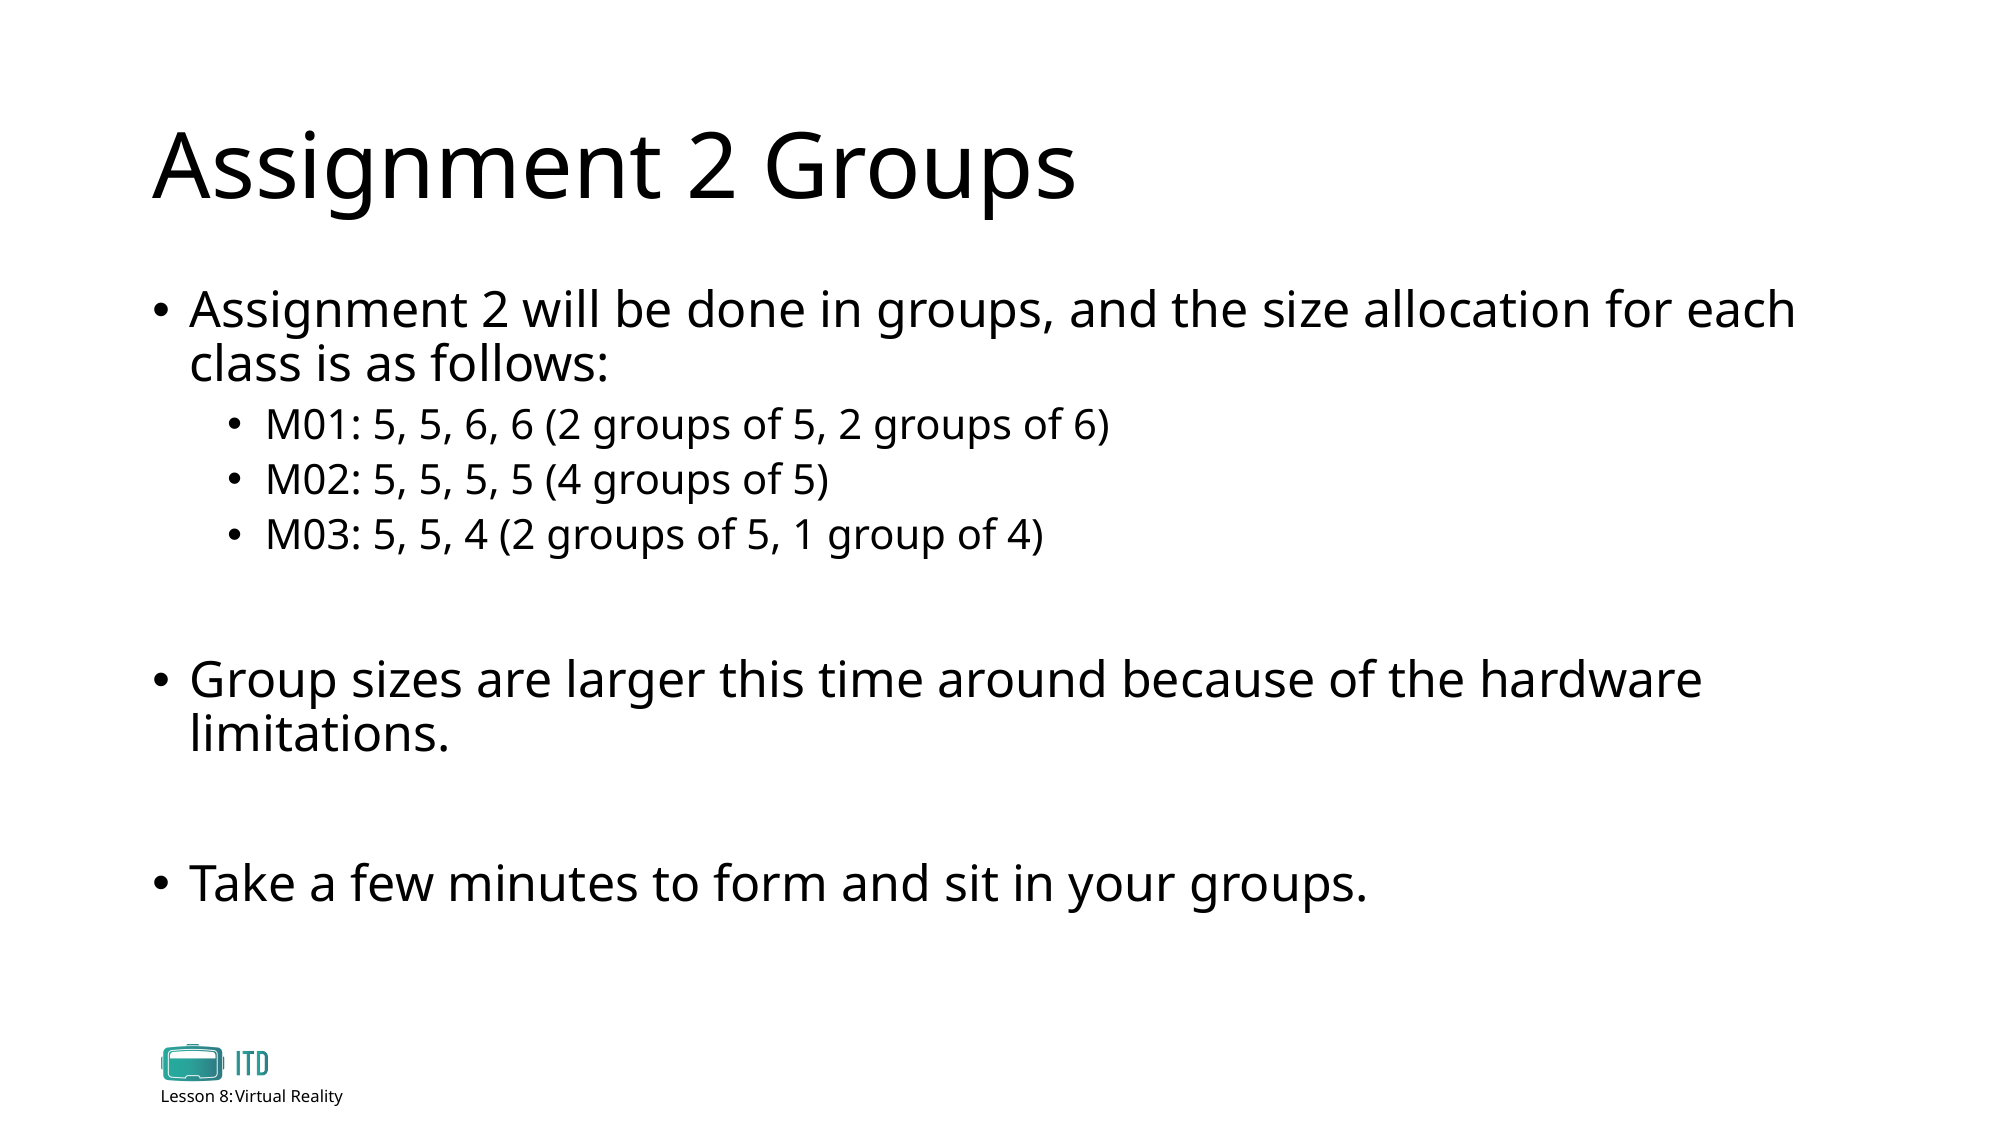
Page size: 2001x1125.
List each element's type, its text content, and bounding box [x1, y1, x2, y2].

title Assignment 2 Groups [137, 59, 1863, 277]
picture [161, 1044, 268, 1082]
list Assignment 2 will be done in groups, and the size allocation for each class is as follows: M01: 5, 5, 6, 6 (2 groups of 5, 2 groups of 6) M02: 5, 5, 5, 5 (4 groups of 5) M03: 5, 5, 4 (2 groups of 5, 1 group of 4) Group sizes are larger this time around because of the hardware limitations. Take a few minutes to form and sit in your groups. [137, 277, 1863, 1014]
